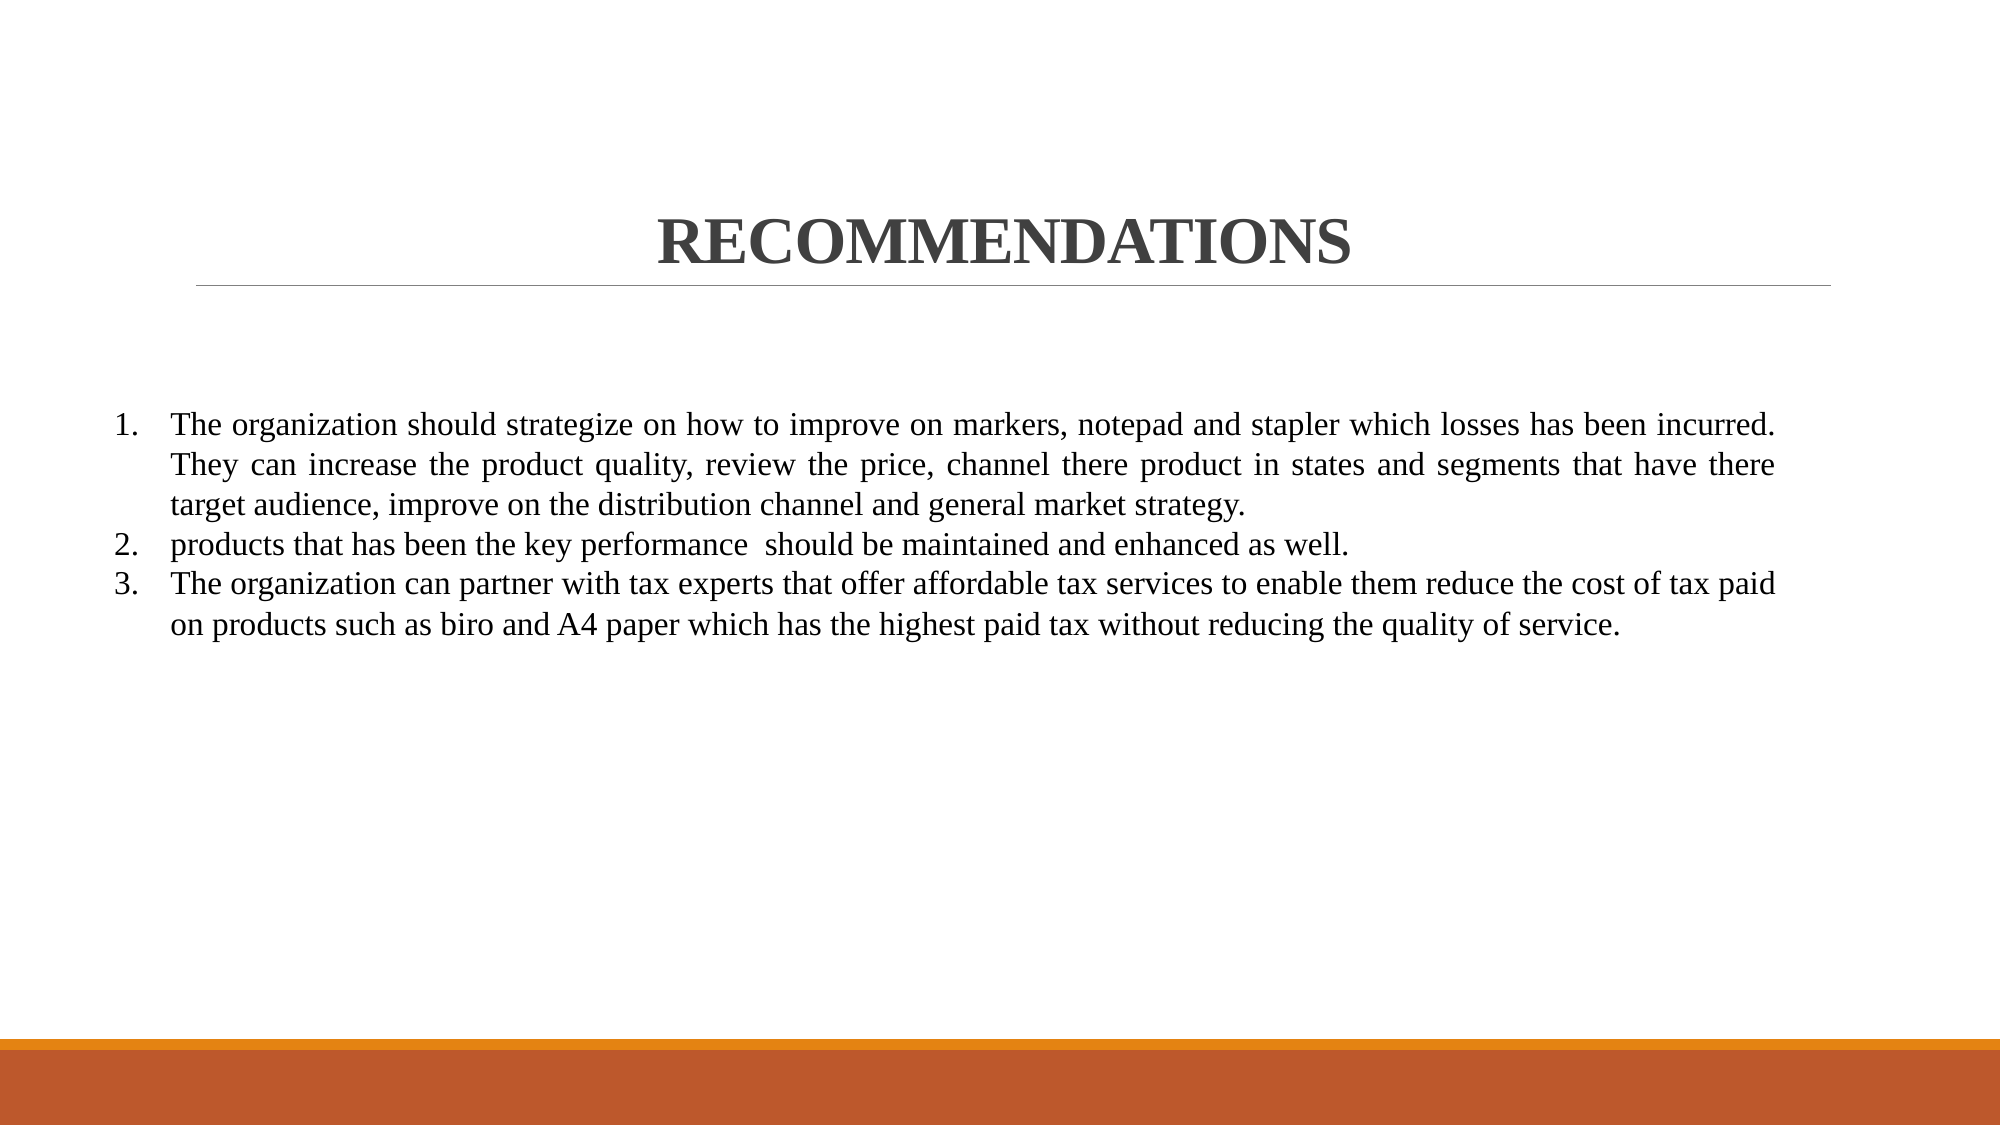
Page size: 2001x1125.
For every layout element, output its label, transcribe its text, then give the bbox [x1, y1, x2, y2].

title RECOMMENDATIONS [180, 47, 1830, 285]
text_box The organization should strategize on how to improve on markers, notepad and stapler which losses has been incurred. They can increase the product quality, review the price, channel there product in states and segments that have there target audience, improve on the distribution channel and general market strategy. products that has been the key performance should be maintained and enhanced as well. The organization can partner with tax experts that offer affordable tax services to enable them reduce the cost of tax paid on products such as biro and A4 paper which has the highest paid tax without reducing the quality of service. [99, 394, 1794, 689]
